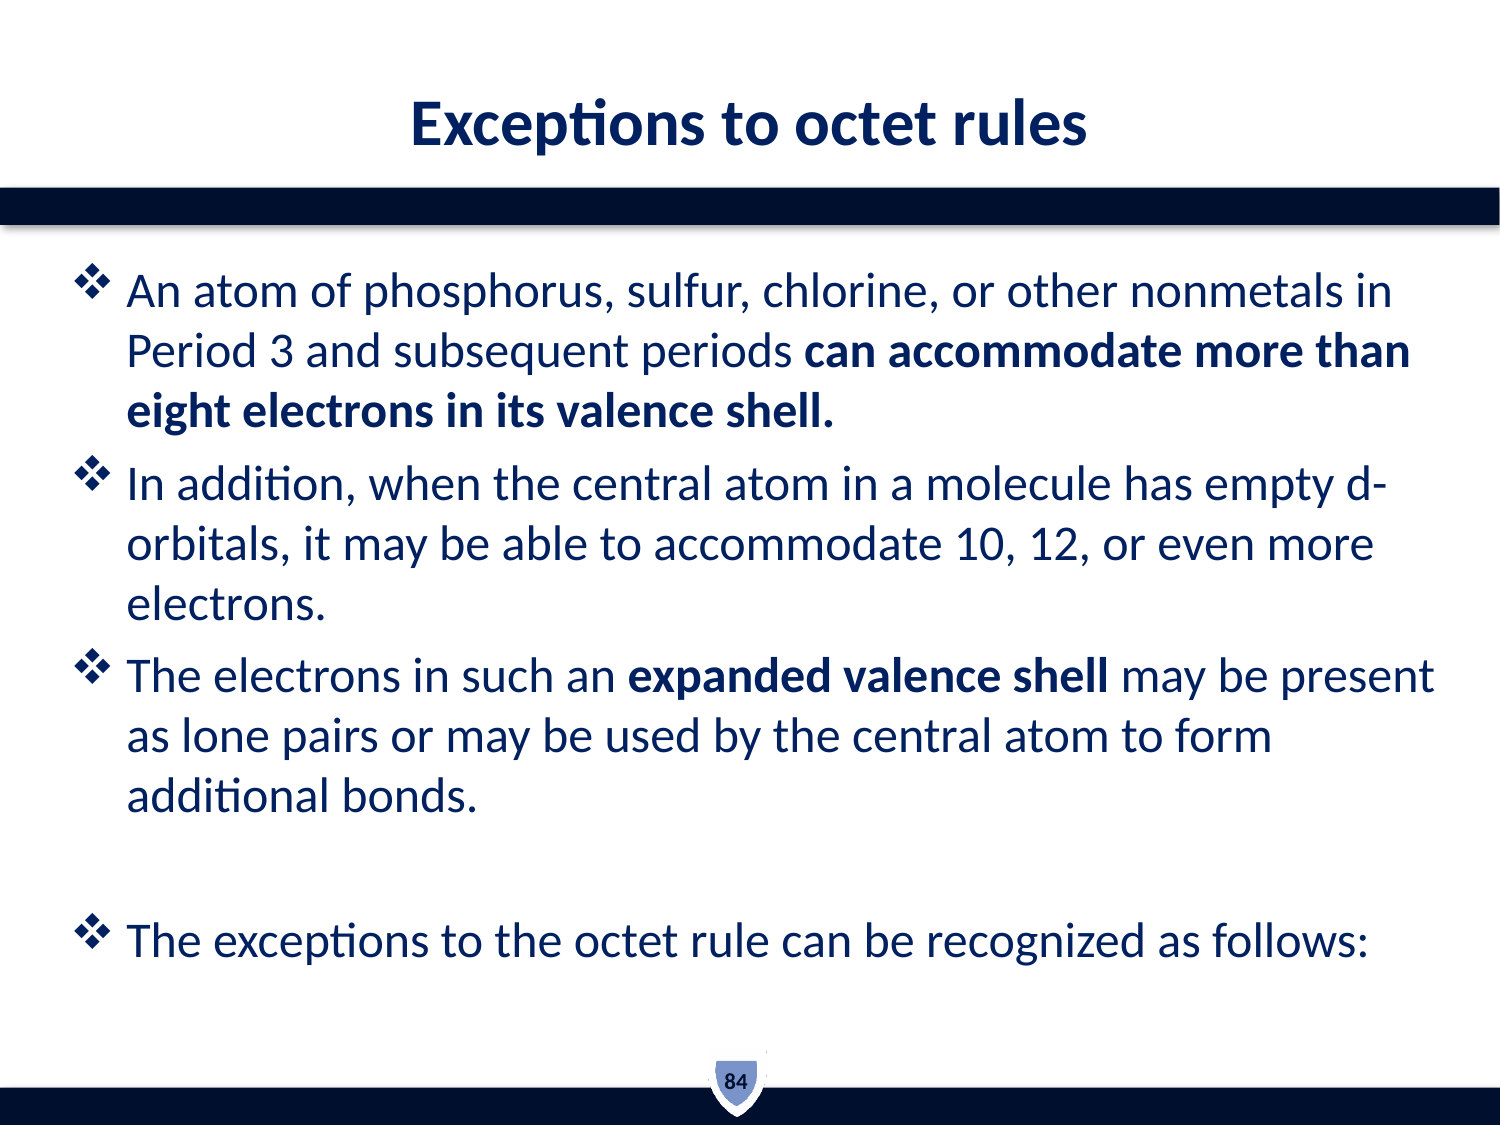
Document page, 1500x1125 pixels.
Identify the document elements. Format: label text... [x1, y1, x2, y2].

list An atom of phosphorus, sulfur, chlorine, or other nonmetals in Period 3 and subsequent periods can accommodate more than eight electrons in its valence shell. In addition, when the central atom in a molecule has empty d-orbitals, it may be able to accommodate 10, 12, or even more electrons. The electrons in such an expanded valence shell may be present as lone pairs or may be used by the central atom to form additional bonds. The exceptions to the octet rule can be recognized as follows: [36, 249, 1466, 1061]
slide_number 84 [704, 1050, 768, 1110]
title Exceptions to octet rules [75, 24, 1425, 213]
picture [706, 1110, 767, 1117]
